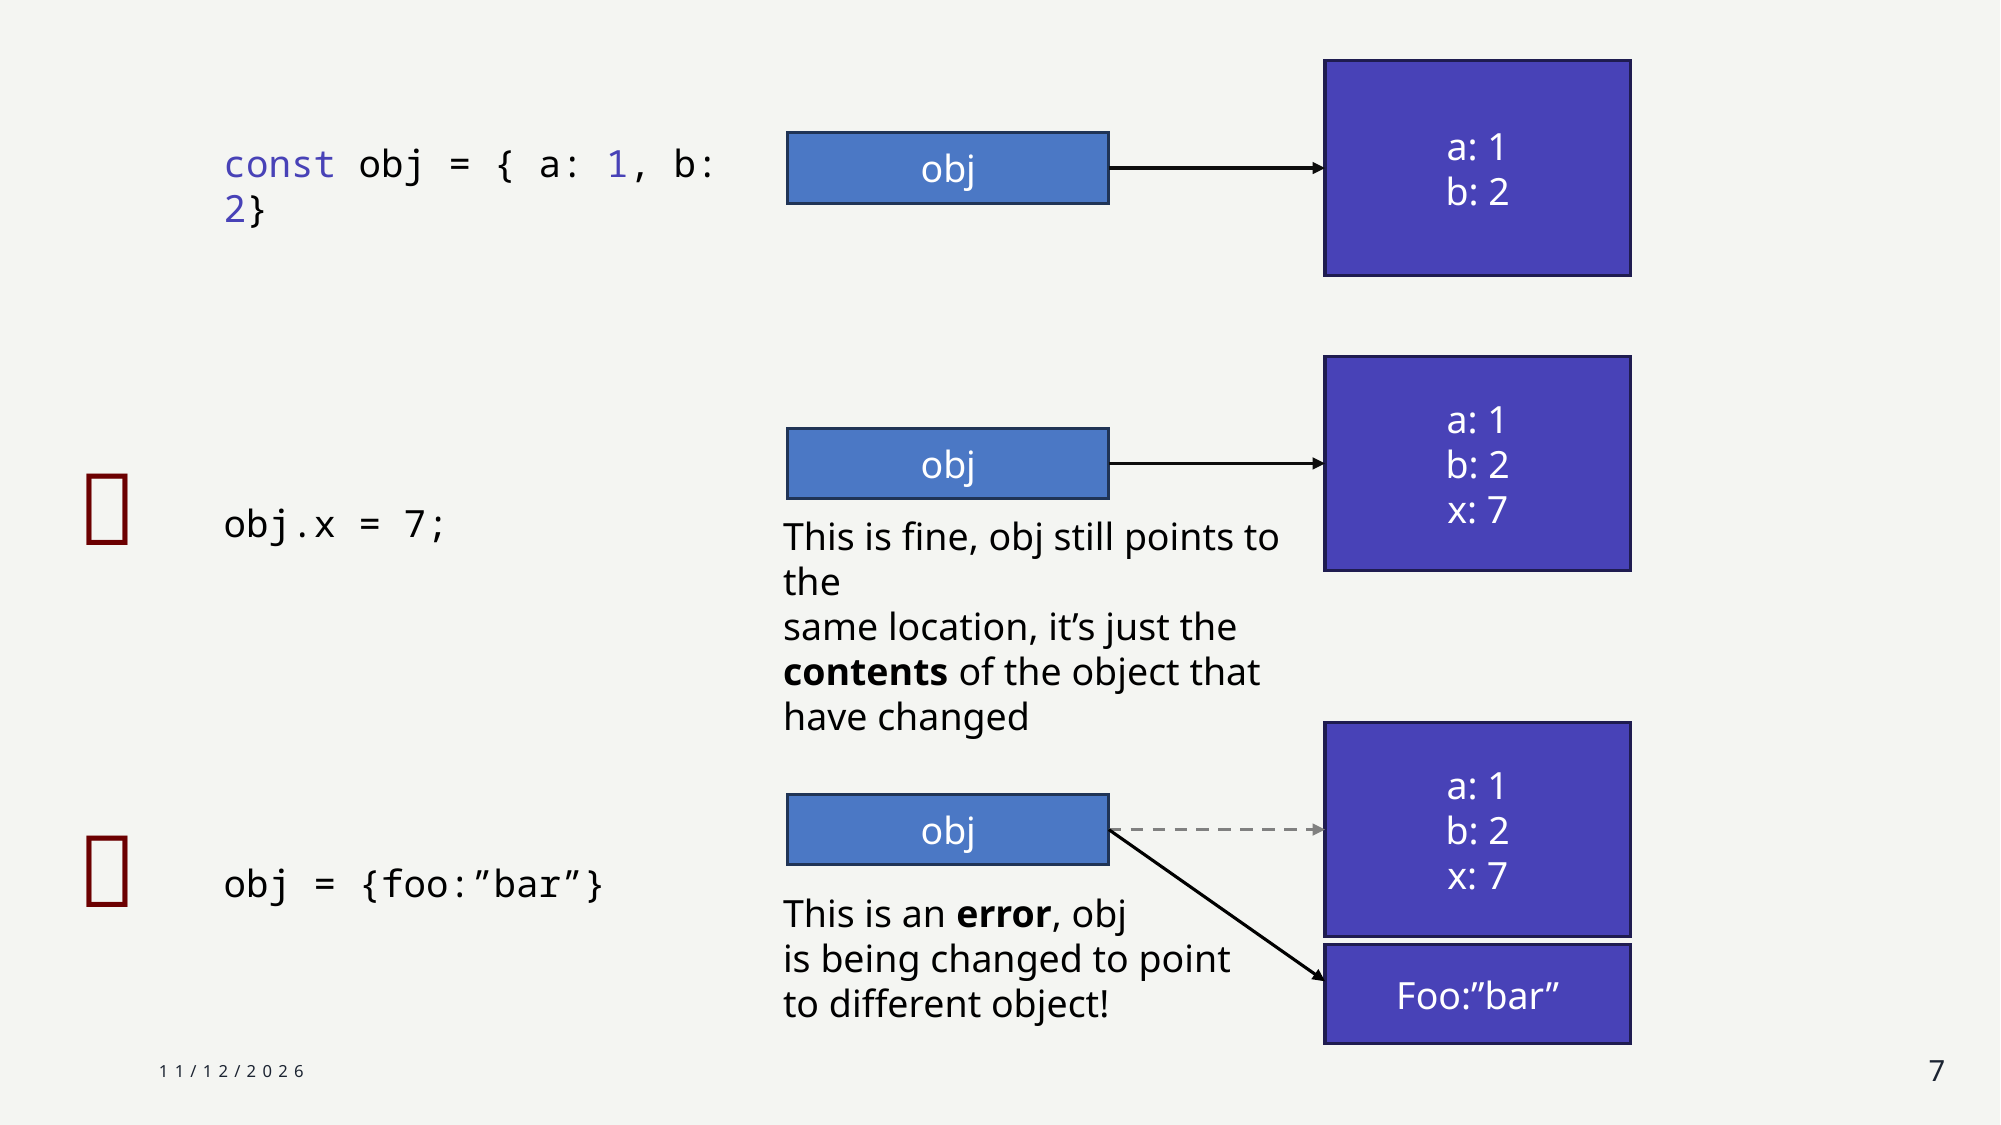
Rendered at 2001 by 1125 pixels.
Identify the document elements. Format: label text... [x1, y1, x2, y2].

text_box 🛑 [62, 800, 153, 936]
text_box const obj = { a: 1, b: 2} obj.x = 7; obj = {foo:”bar”} [208, 132, 759, 913]
text_box a: 1 b: 2 x: 7 [1323, 355, 1632, 572]
text_box This is an error, obj is being changed to point to different object! [768, 882, 1306, 1032]
text_box a: 1 b: 2 x: 7 [1323, 721, 1632, 938]
text_box This is fine, obj still points to the same location, it’s just the contents of the object that have changed [768, 505, 1306, 746]
text_box ✅ [62, 437, 153, 573]
text_box obj [786, 427, 1110, 500]
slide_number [143, 1042, 594, 1103]
text_box obj [786, 131, 1110, 205]
text_box Foo:”bar” [1323, 943, 1632, 1045]
text_box a: 1 b: 2 [1323, 59, 1632, 277]
slide_number 7 [1875, 1042, 1961, 1103]
text_box obj [786, 793, 1110, 866]
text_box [1108, 829, 1326, 982]
